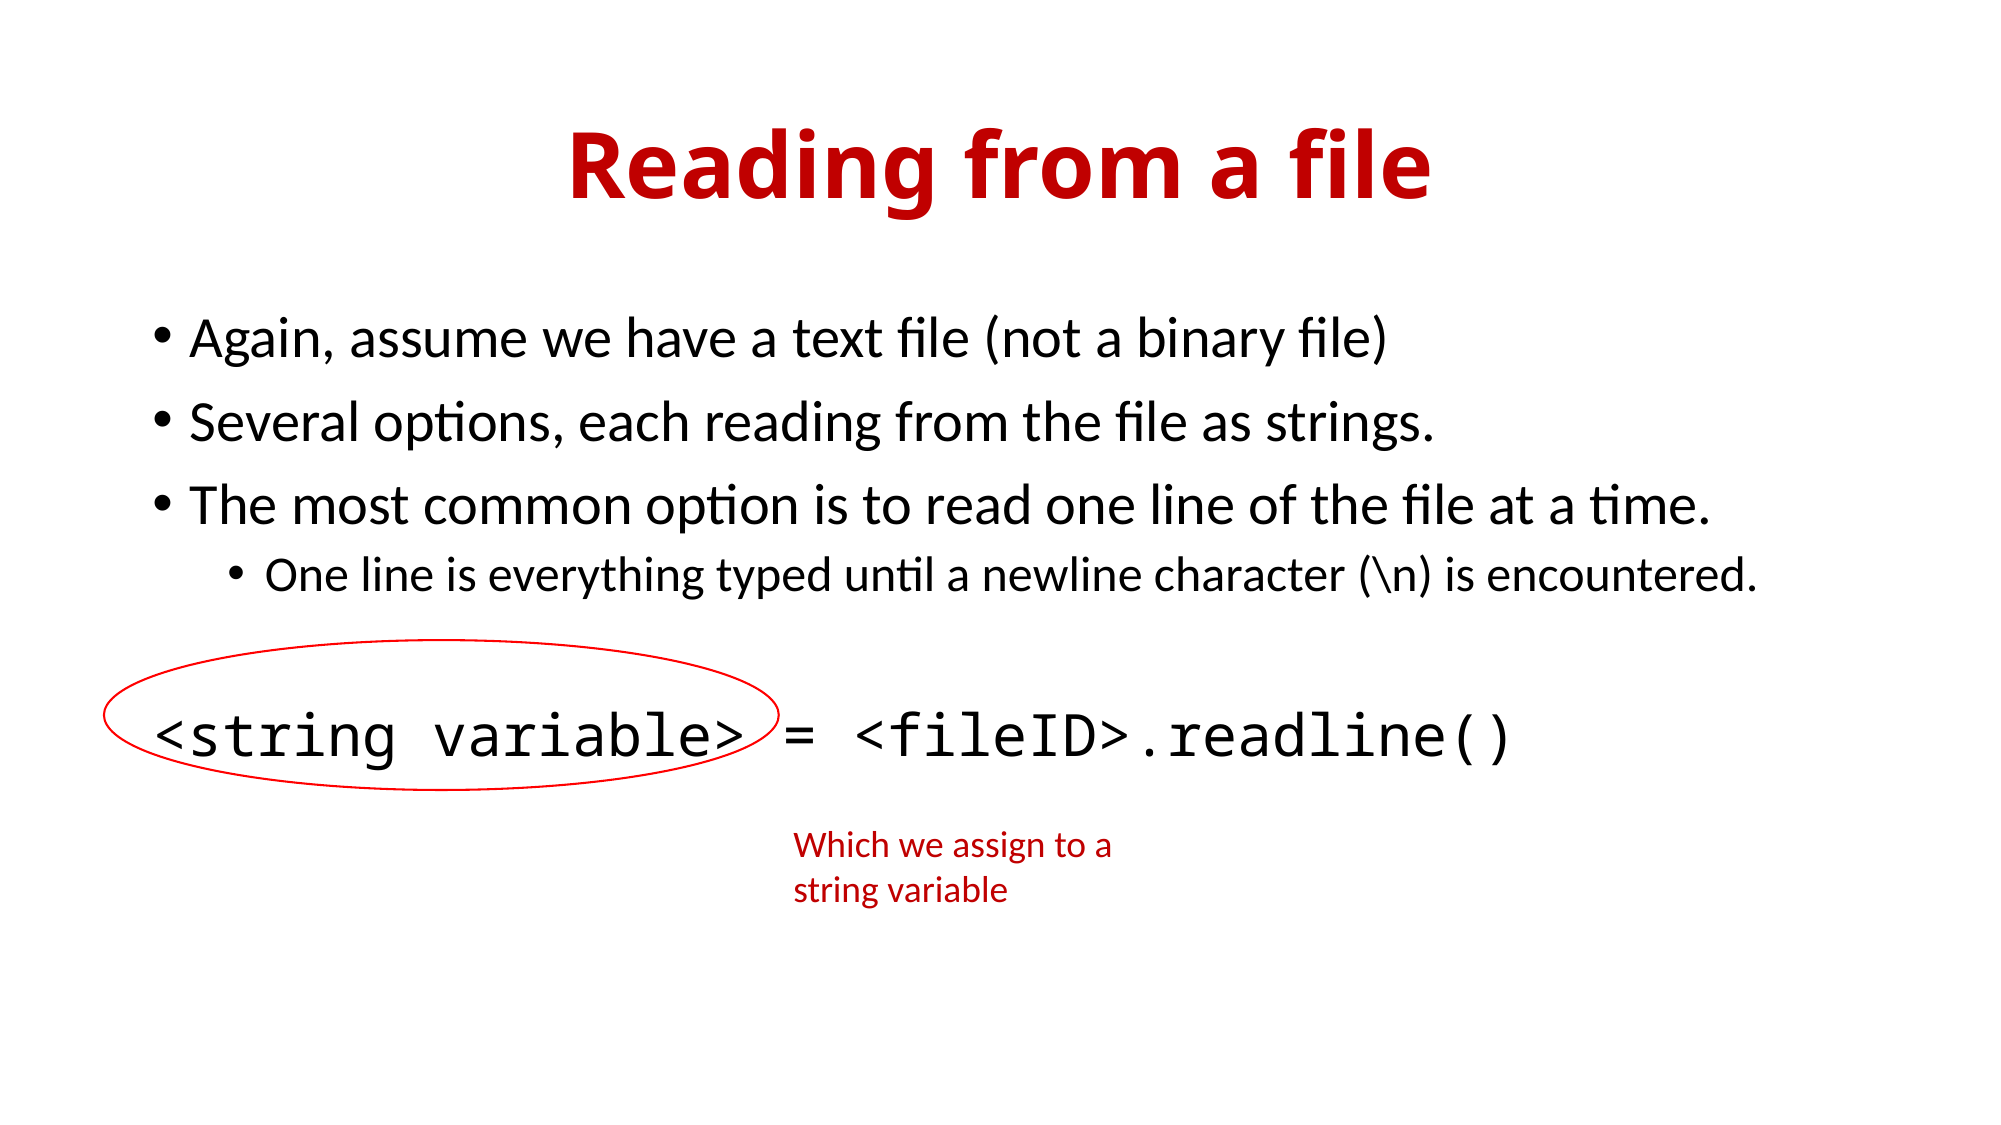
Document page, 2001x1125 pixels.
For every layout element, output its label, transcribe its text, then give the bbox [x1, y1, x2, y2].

list Again, assume we have a text file (not a binary file) Several options, each reading from the file as strings. The most common option is to read one line of the file at a time. One line is everything typed until a newline character (\n) is encountered. <string variable> = <fileID>.readline() [137, 299, 1863, 1014]
text_box Which we assign to a string variable [778, 812, 1217, 917]
title Reading from a file [137, 59, 1863, 278]
text_box [102, 639, 780, 792]
